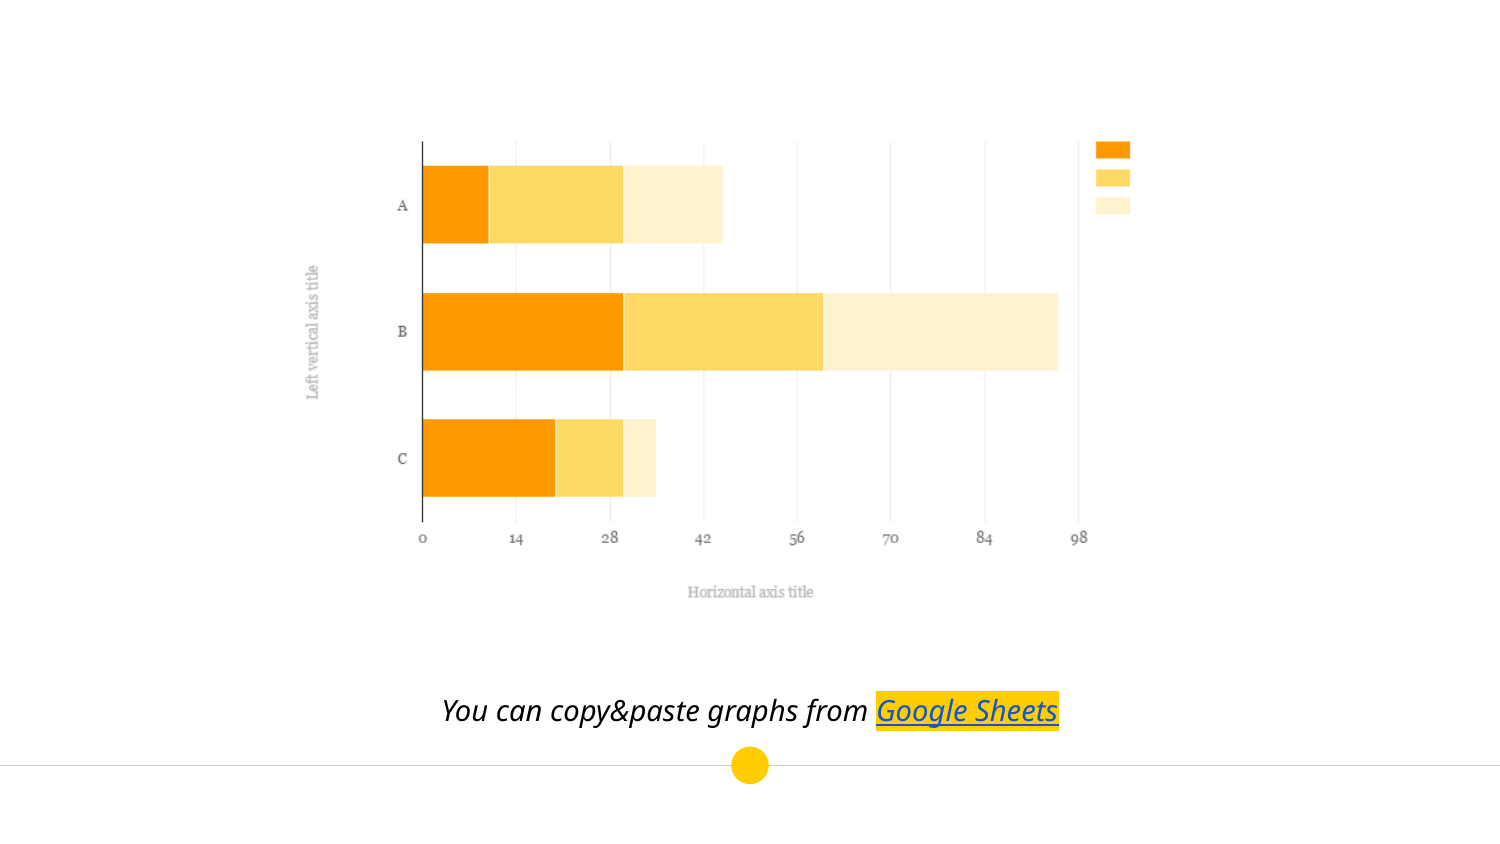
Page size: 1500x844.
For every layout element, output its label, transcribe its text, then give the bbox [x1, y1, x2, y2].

list You can copy&paste graphs from Google Sheets [326, 662, 1174, 748]
picture [228, 24, 1272, 641]
